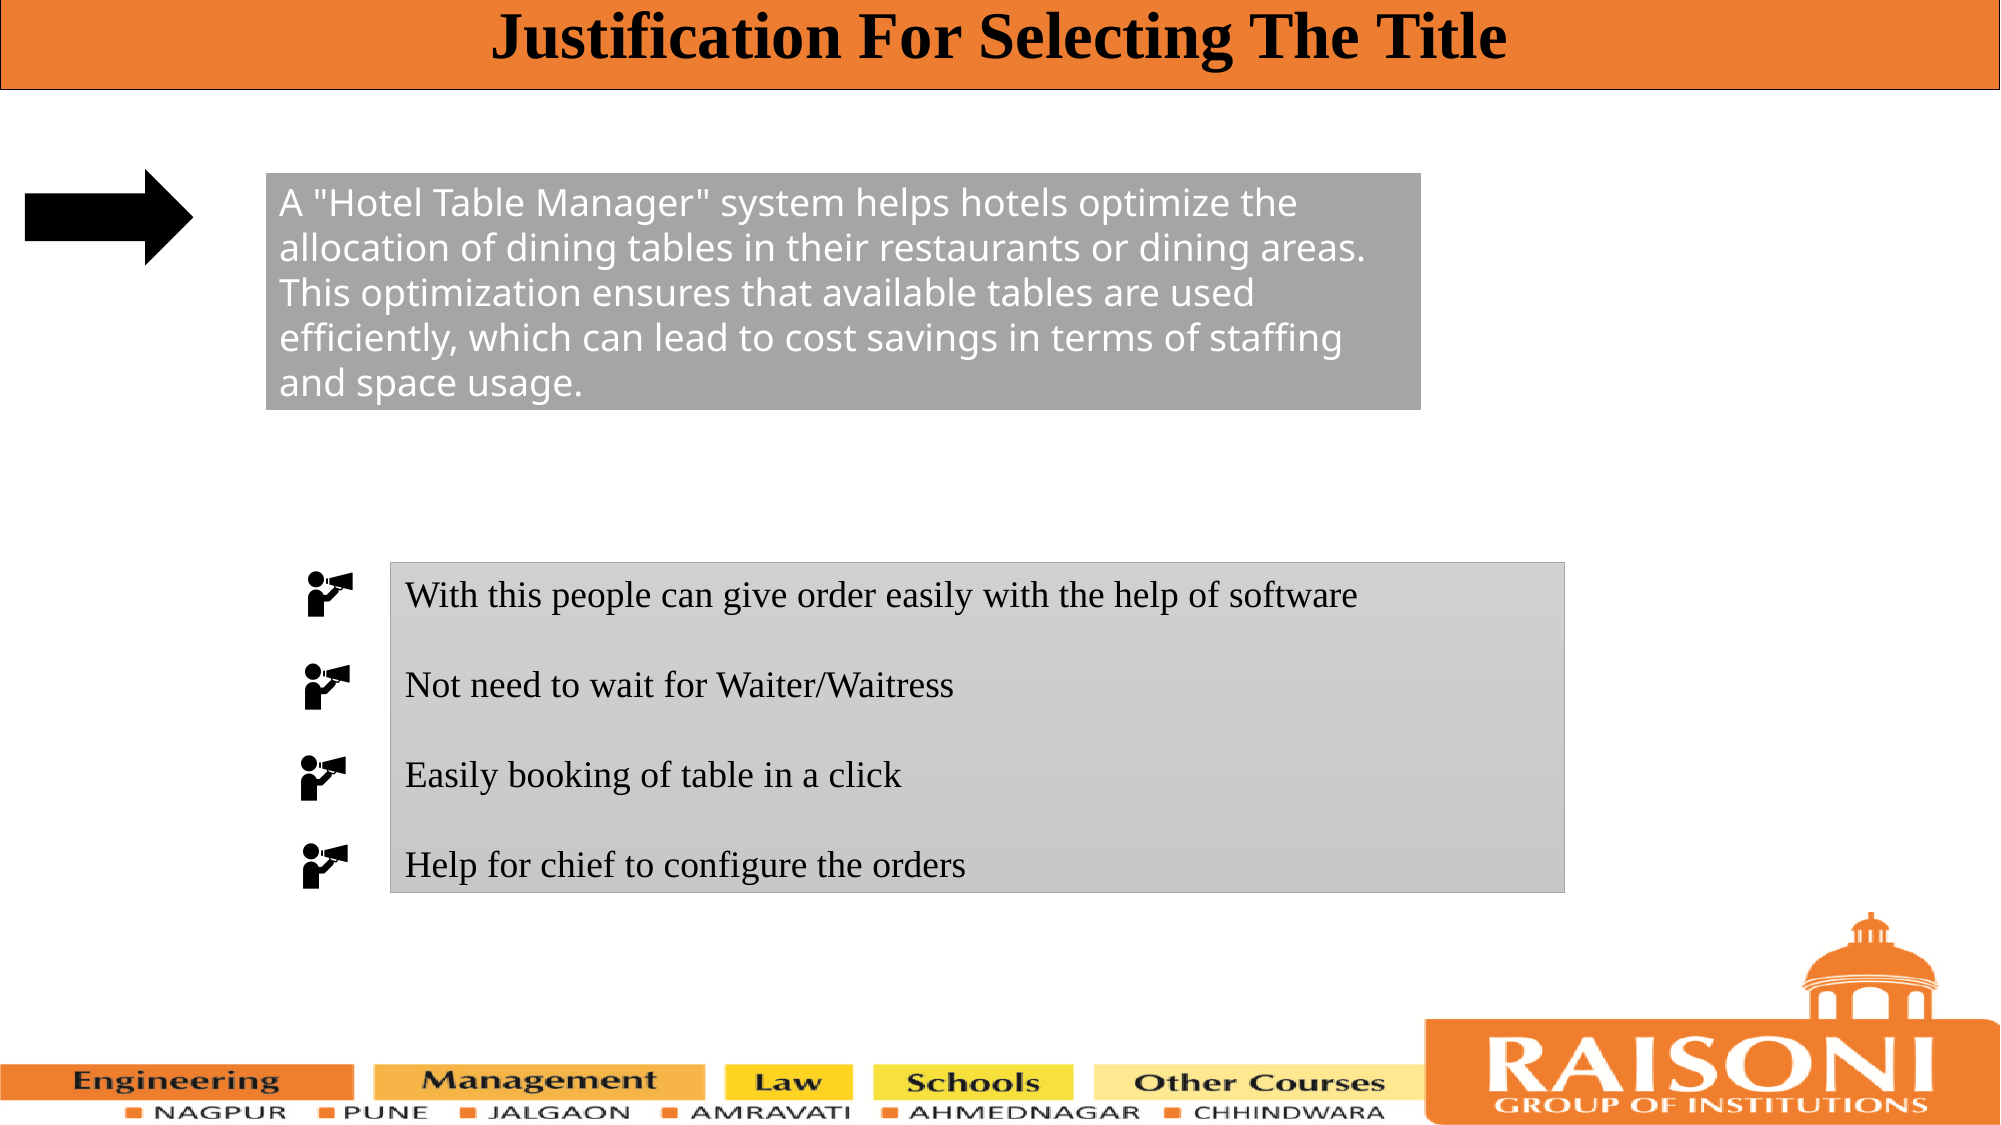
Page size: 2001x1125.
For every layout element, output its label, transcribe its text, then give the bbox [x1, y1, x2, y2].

text_box A "Hotel Table Manager" system helps hotels optimize the allocation of dining tables in their restaurants or dining areas. This optimization ensures that available tables are used efficiently, which can lead to cost savings in terms of staffing and space usage. [263, 170, 1424, 413]
text_box Justification For Selecting The Title [0, 0, 2000, 90]
picture [298, 562, 362, 626]
picture [0, 912, 2000, 1125]
picture [295, 654, 359, 719]
text_box [24, 169, 194, 266]
picture [291, 746, 355, 810]
text_box With this people can give order easily with the help of software Not need to wait for Waiter/Waitress Easily booking of table in a click Help for chief to configure the orders [390, 562, 1565, 893]
picture [293, 834, 357, 898]
